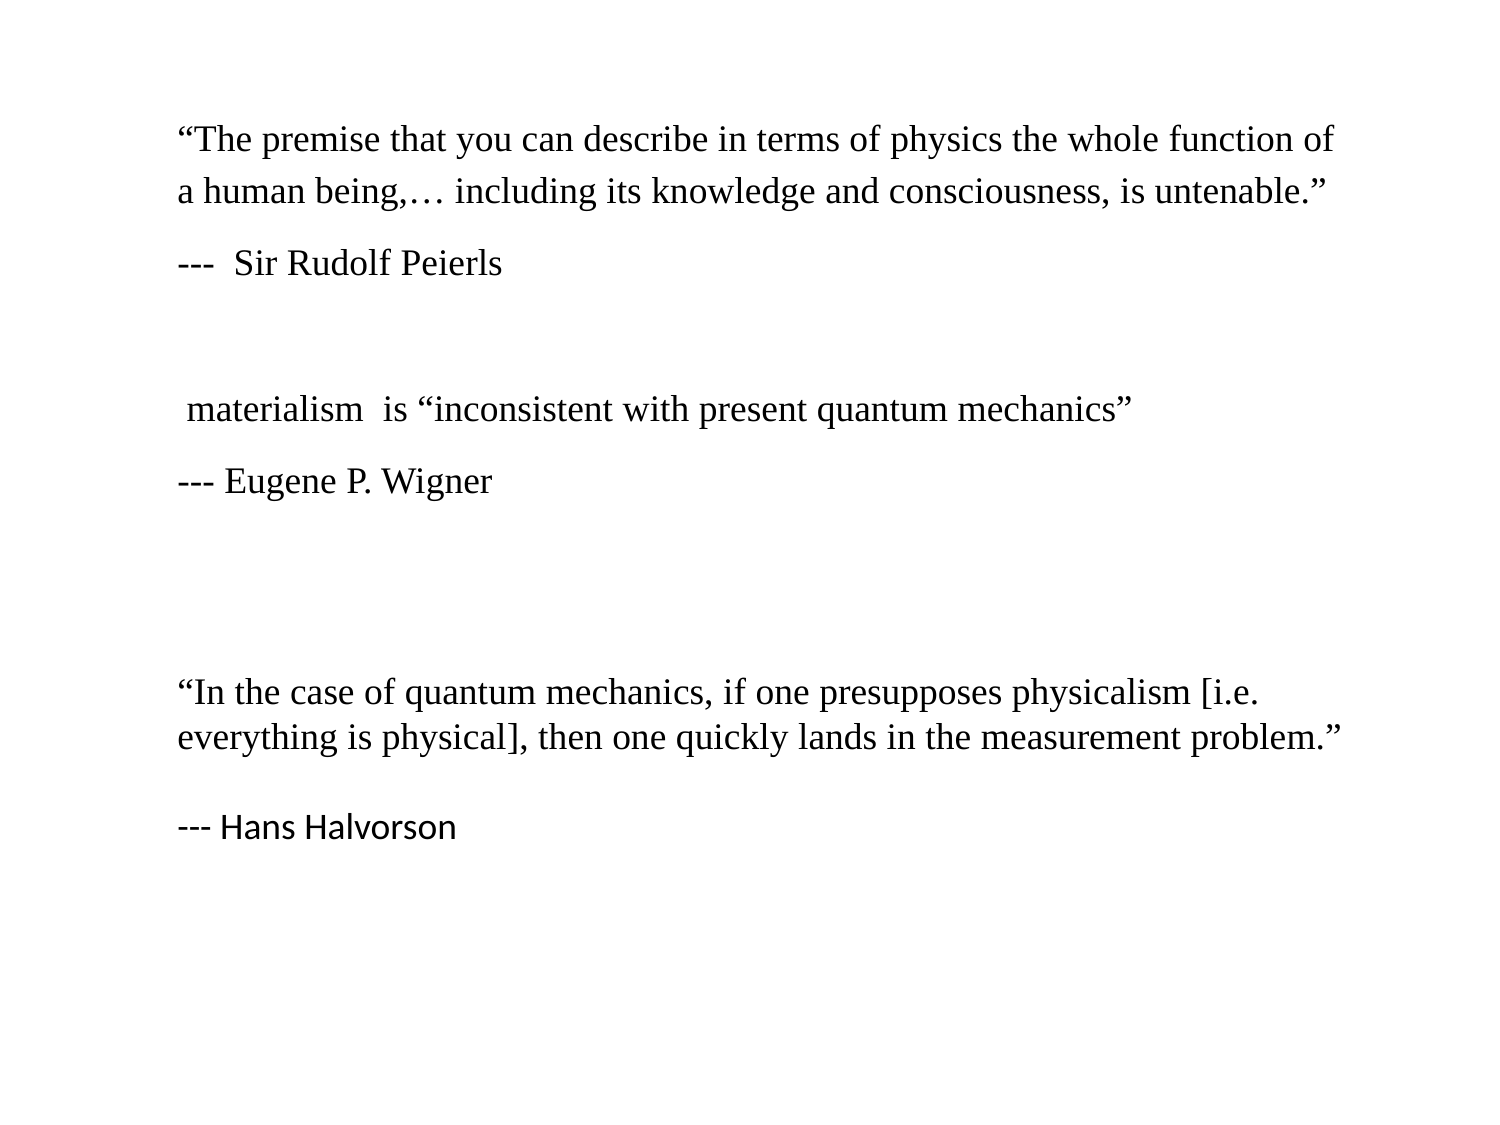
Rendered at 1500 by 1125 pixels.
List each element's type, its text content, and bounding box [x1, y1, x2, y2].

text_box “The premise that you can describe in terms of physics the whole function of a human being,… including its knowledge and consciousness, is untenable.” --- Sir Rudolf Peierls materialism is “inconsistent with present quantum mechanics” --- Eugene P. Wigner “In the case of quantum mechanics, if one presupposes physicalism [i.e. everything is physical], then one quickly lands in the measurement problem.” --- Hans Halvorson [162, 99, 1363, 907]
